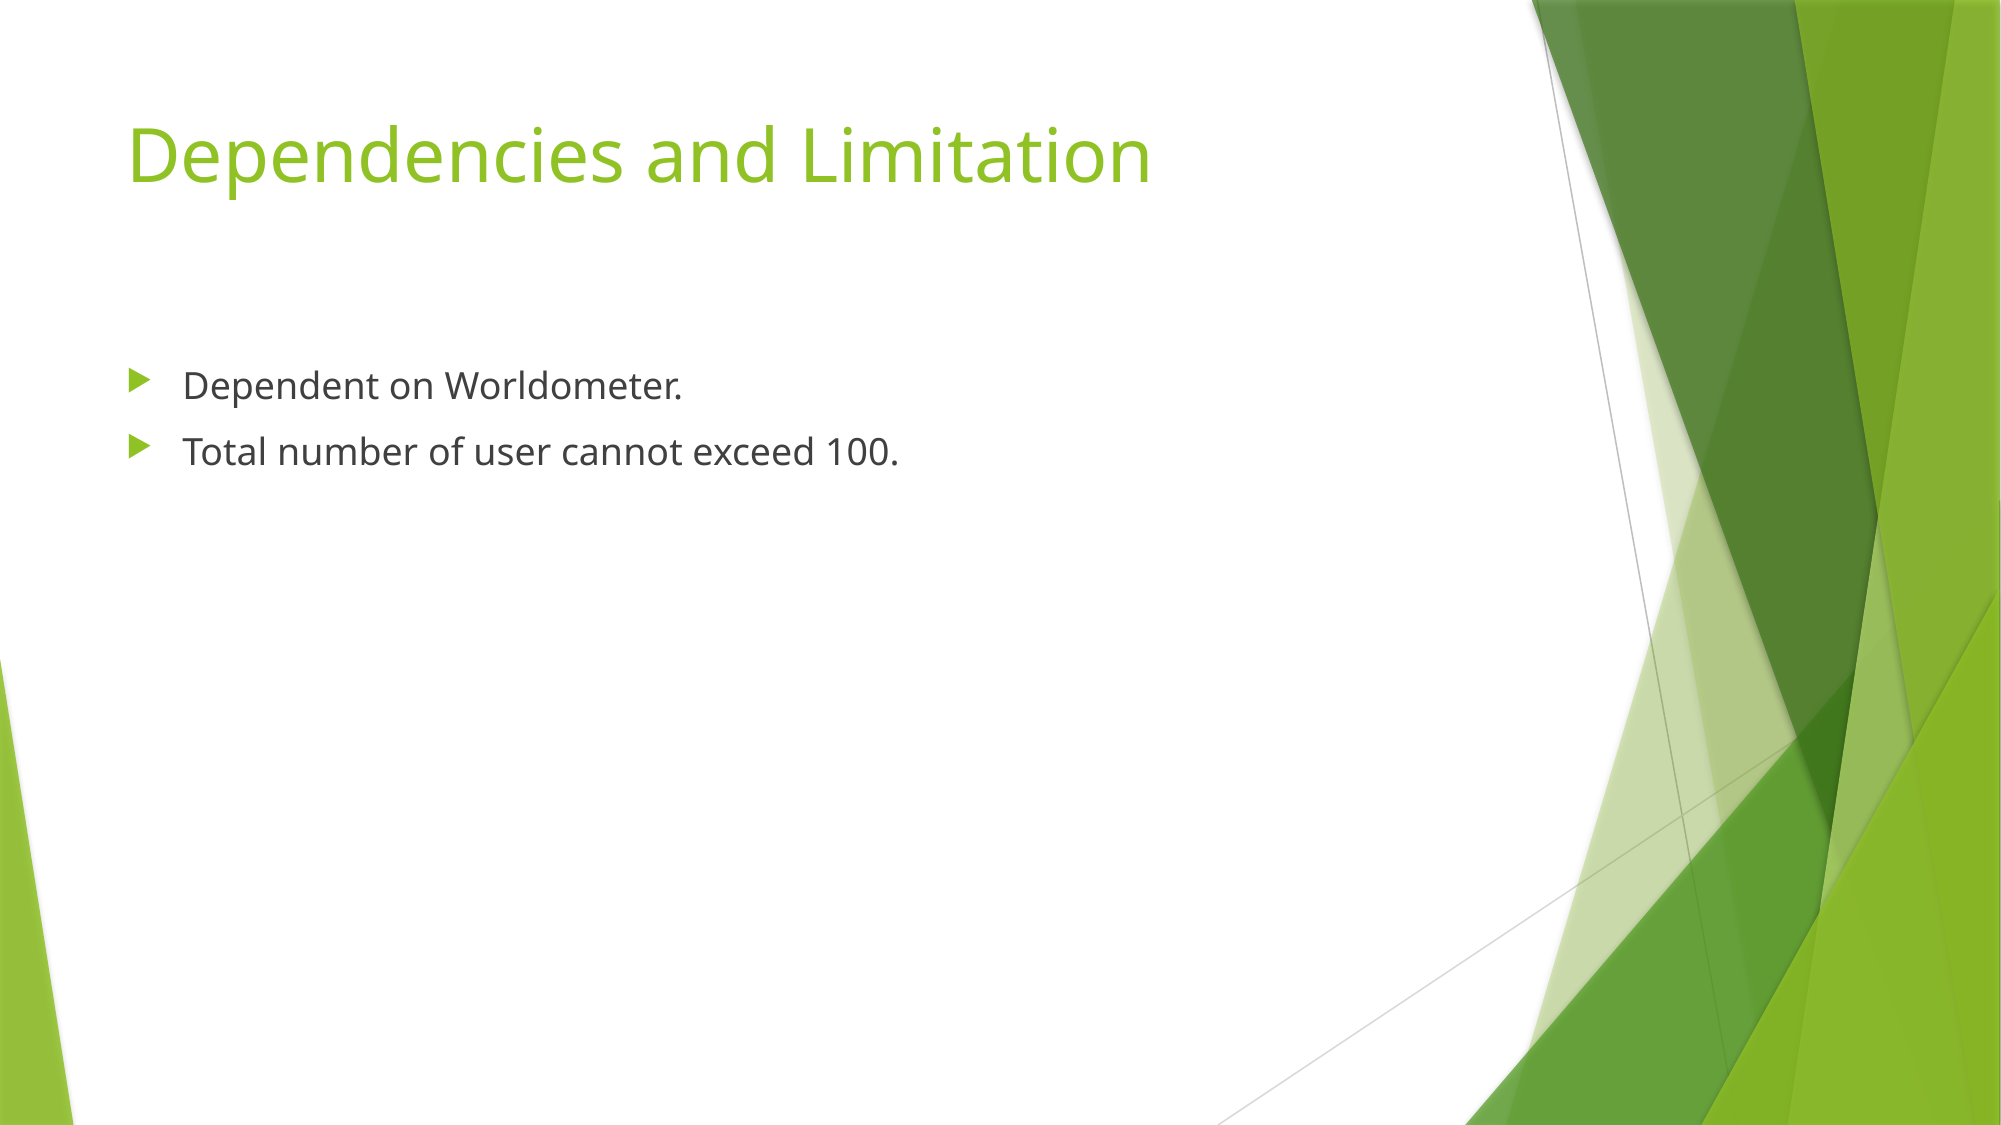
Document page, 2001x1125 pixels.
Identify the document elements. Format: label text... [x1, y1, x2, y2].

title Dependencies and Limitation [111, 99, 1522, 220]
list Dependent on Worldometer. Total number of user cannot exceed 100. [111, 354, 1522, 992]
